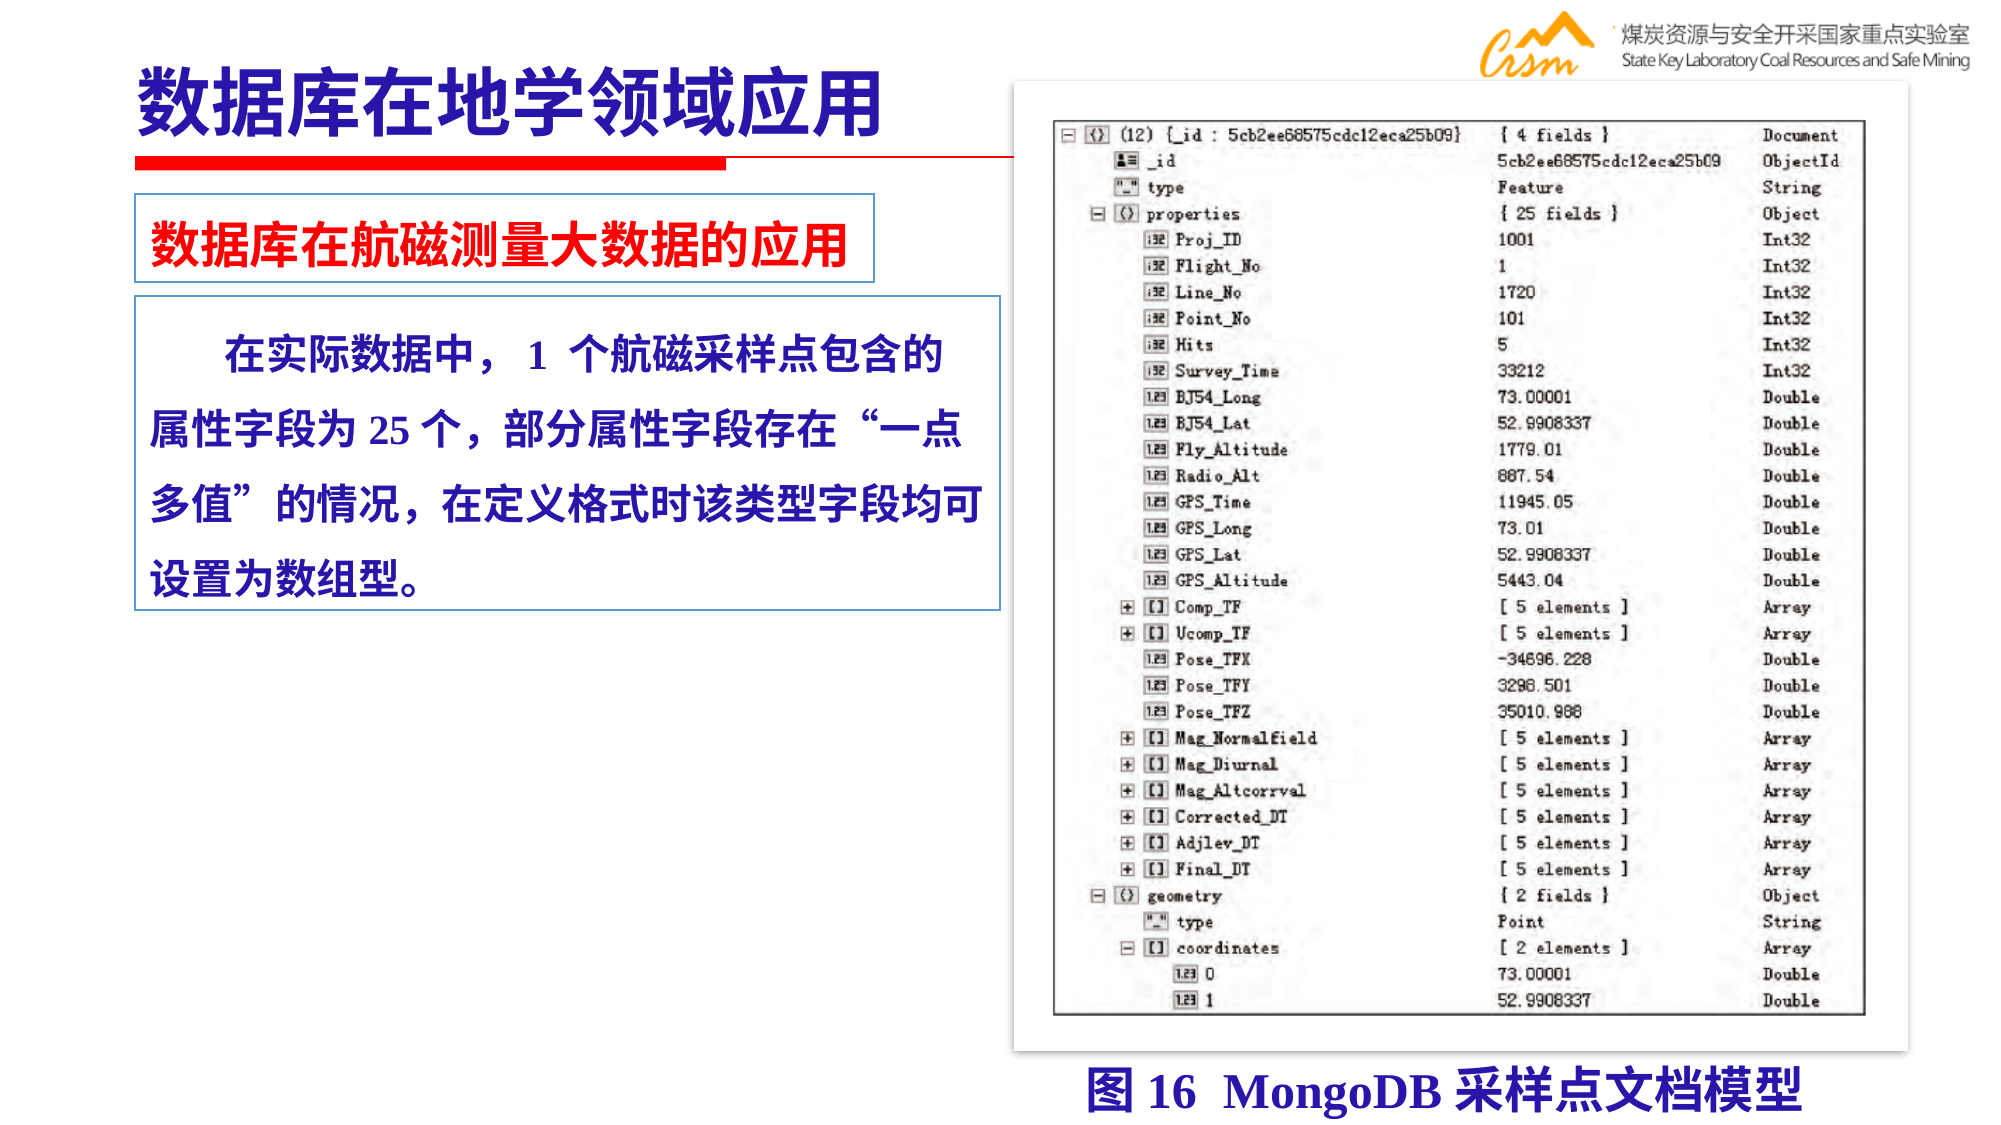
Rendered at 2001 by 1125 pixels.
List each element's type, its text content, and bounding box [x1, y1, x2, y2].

picture [1028, 95, 1894, 1037]
text_box [135, 156, 1008, 171]
text_box 图16 MongoDB采样点文档模型 [1052, 1051, 1837, 1125]
list 数据库在航磁测量大数据的应用 [134, 193, 875, 283]
picture [1444, 9, 2000, 82]
text_box 数据库在地学领域应用 [121, 48, 1135, 145]
text_box 在实际数据中，1 个航磁采样点包含的属性字段为25个，部分属性字段存在“一点多值”的情况，在定义格式时该类型字段均可设置为数组型。 [134, 295, 1001, 611]
